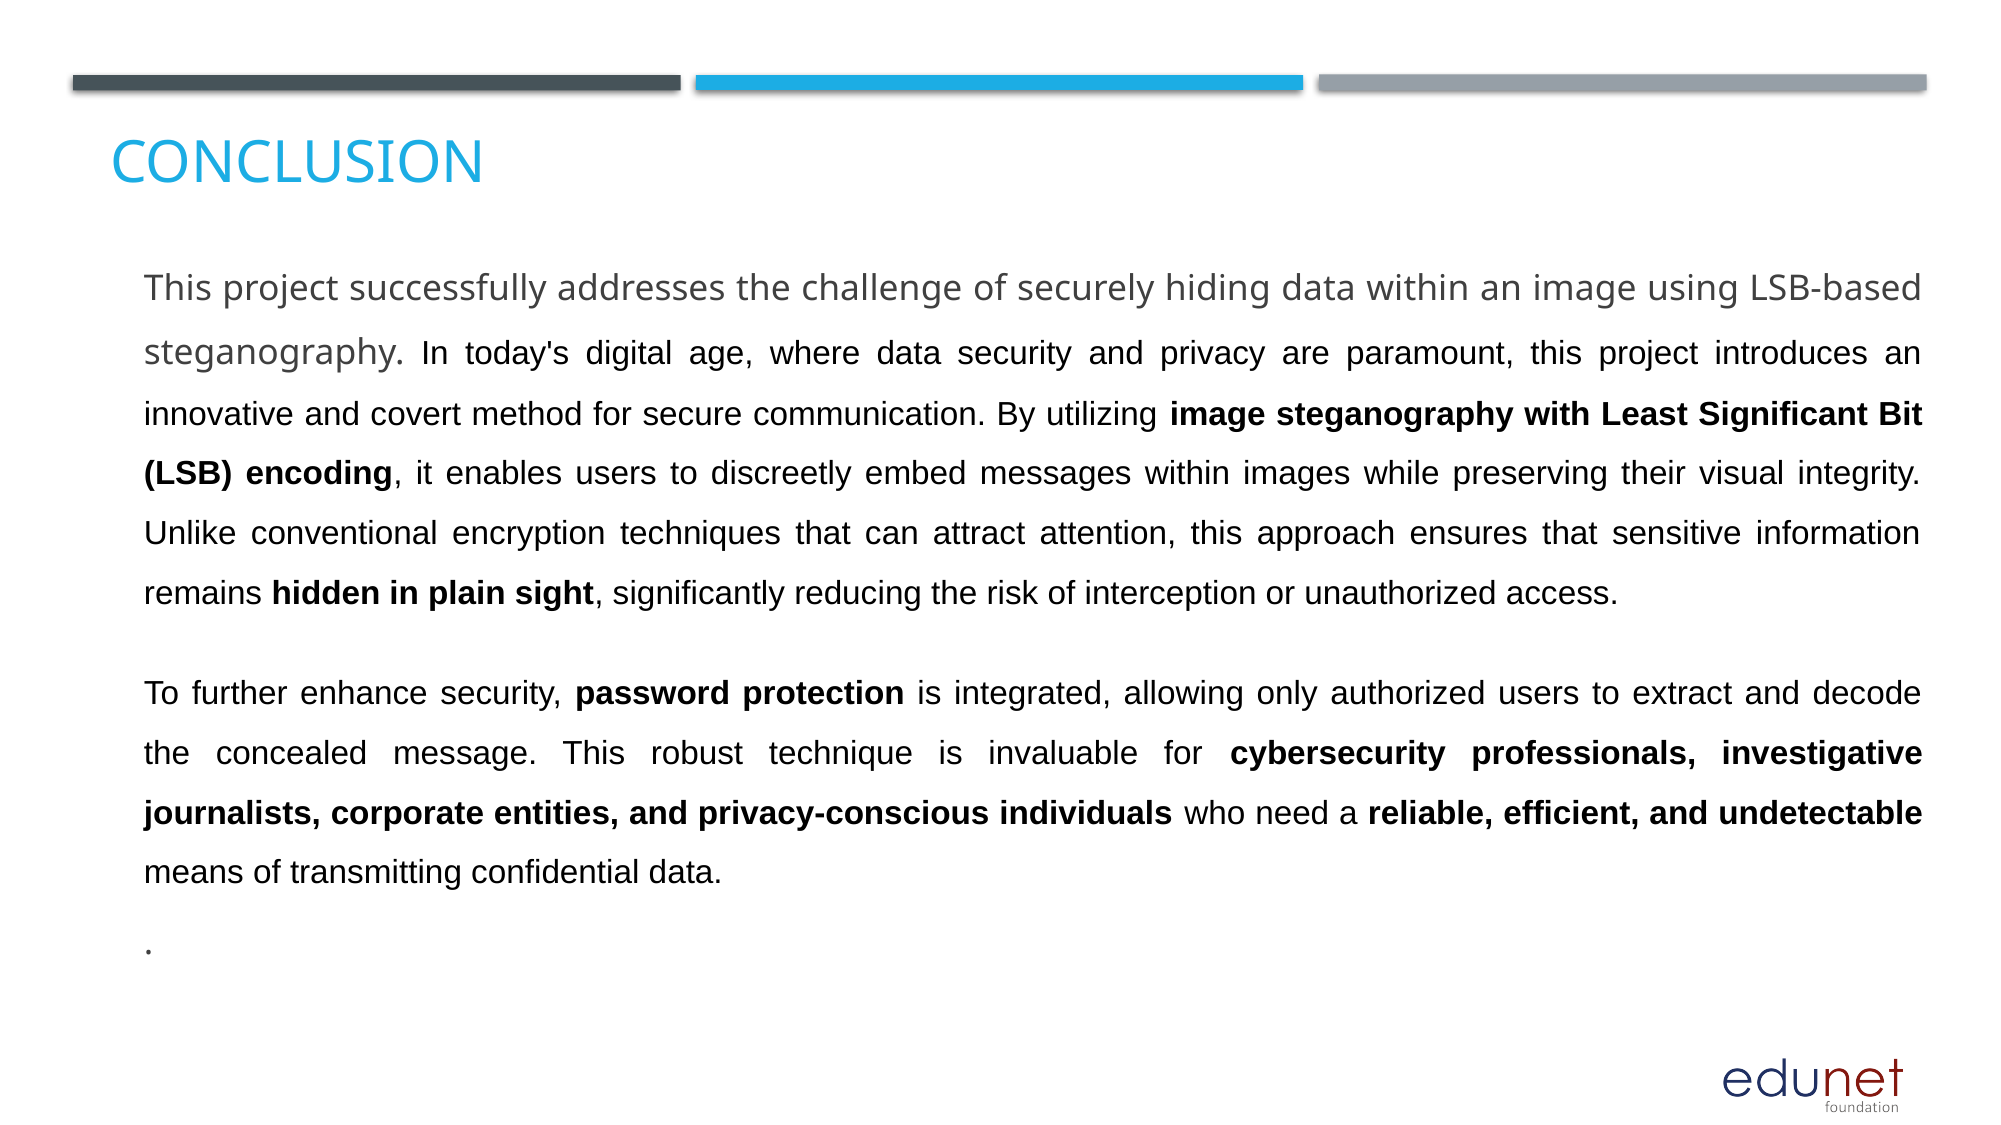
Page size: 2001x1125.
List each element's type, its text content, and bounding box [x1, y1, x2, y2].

text_box This project successfully addresses the challenge of securely hiding data within an image using LSB-based steganography. In today's digital age, where data security and privacy are paramount, this project introduces an innovative and covert method for secure communication. By utilizing image steganography with Least Significant Bit (LSB) encoding, it enables users to discreetly embed messages within images while preserving their visual integrity. Unlike conventional encryption techniques that can attract attention, this approach ensures that sensitive information remains hidden in plain sight, significantly reducing the risk of interception or unauthorized access. To further enhance security, password protection is integrated, allowing only authorized users to extract and decode the concealed message. This robust technique is invaluable for cybersecurity professionals, investigative journalists, corporate entities, and privacy-conscious individuals who need a reliable, efficient, and undetectable means of transmitting confidential data. . [129, 219, 1939, 986]
picture [1719, 1056, 1905, 1116]
text_box Conclusion [95, 115, 1905, 202]
